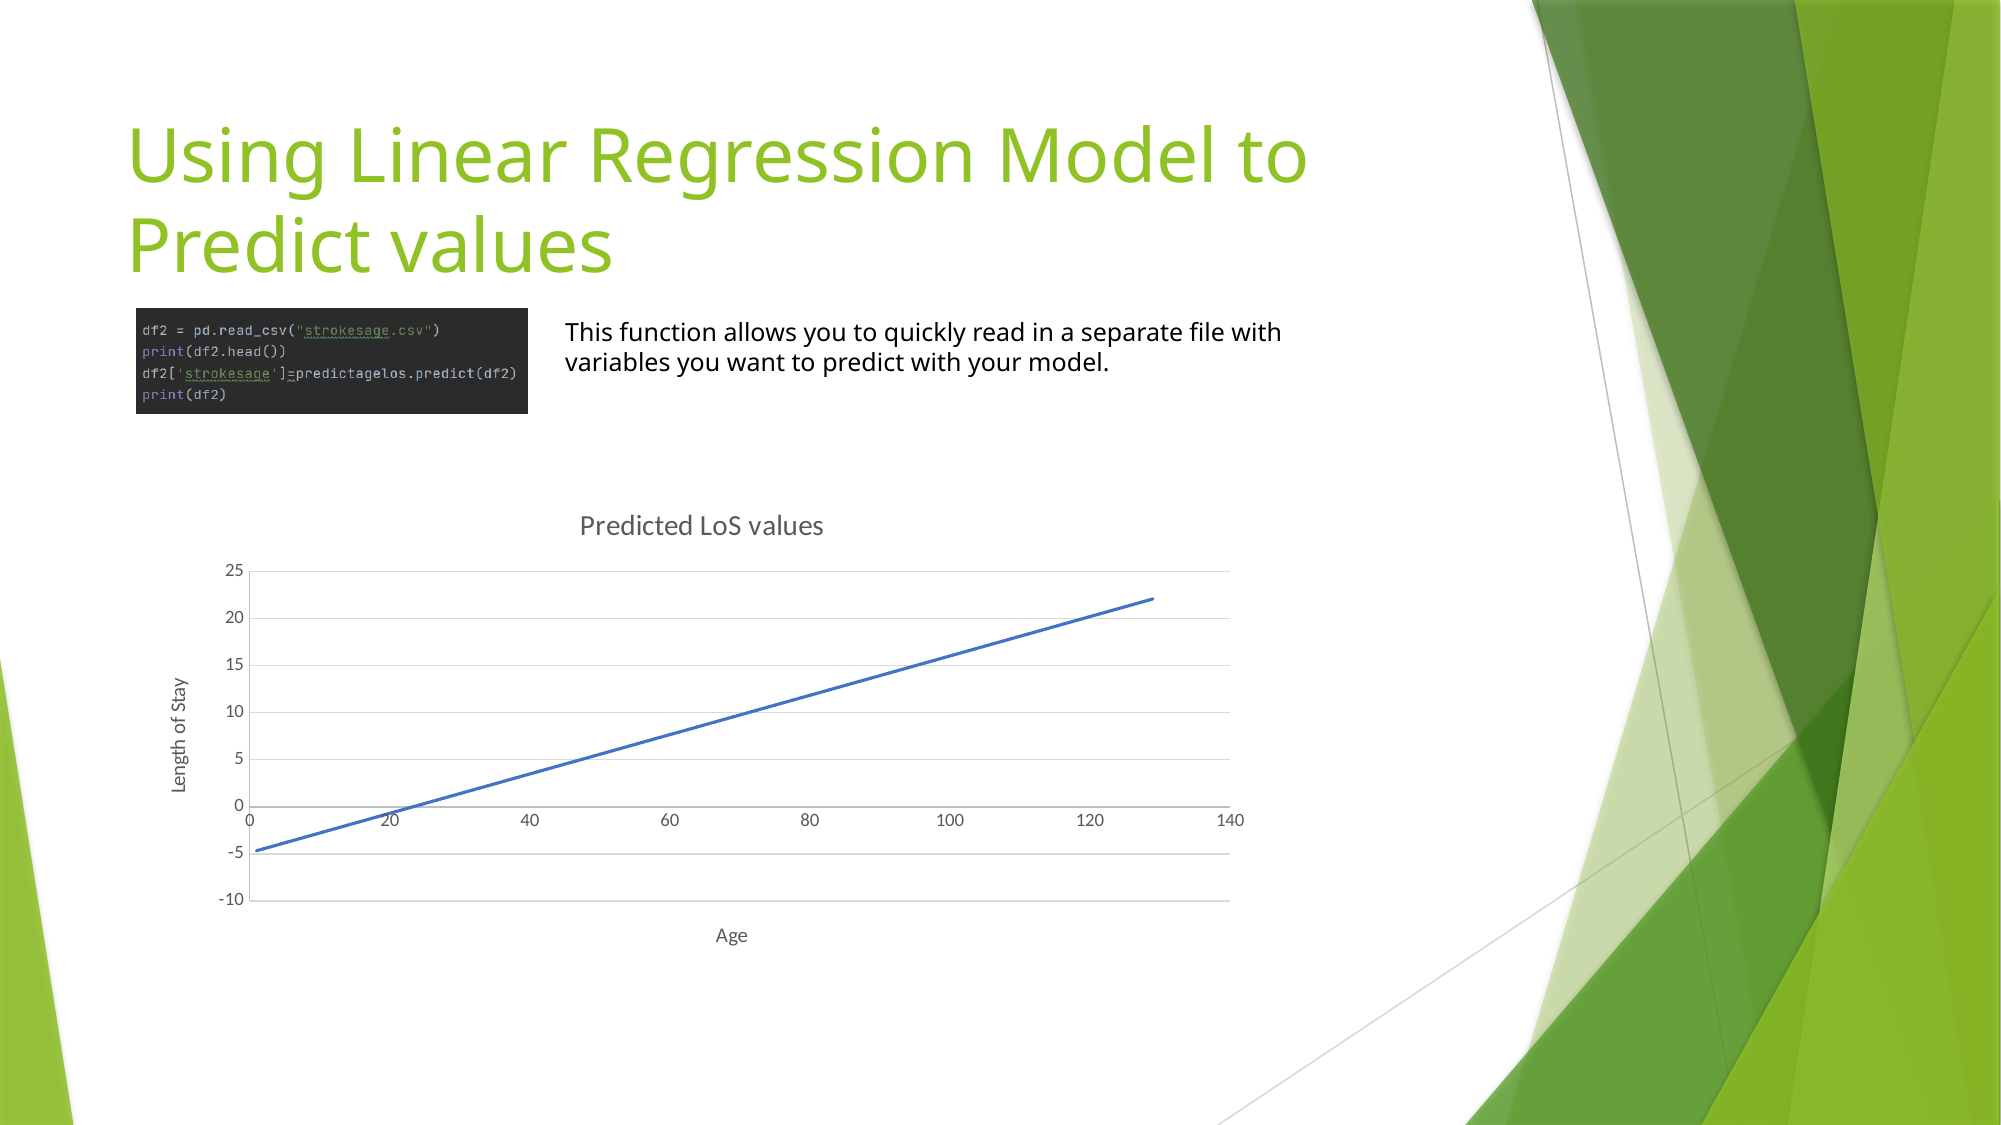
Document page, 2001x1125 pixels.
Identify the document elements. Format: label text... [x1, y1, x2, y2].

picture [136, 308, 528, 414]
text_box This function allows you to quickly read in a separate file with variables you want to predict with your model. [550, 308, 1381, 384]
title Using Linear Regression Model to Predict values [111, 99, 1522, 317]
chart [136, 486, 1268, 979]
